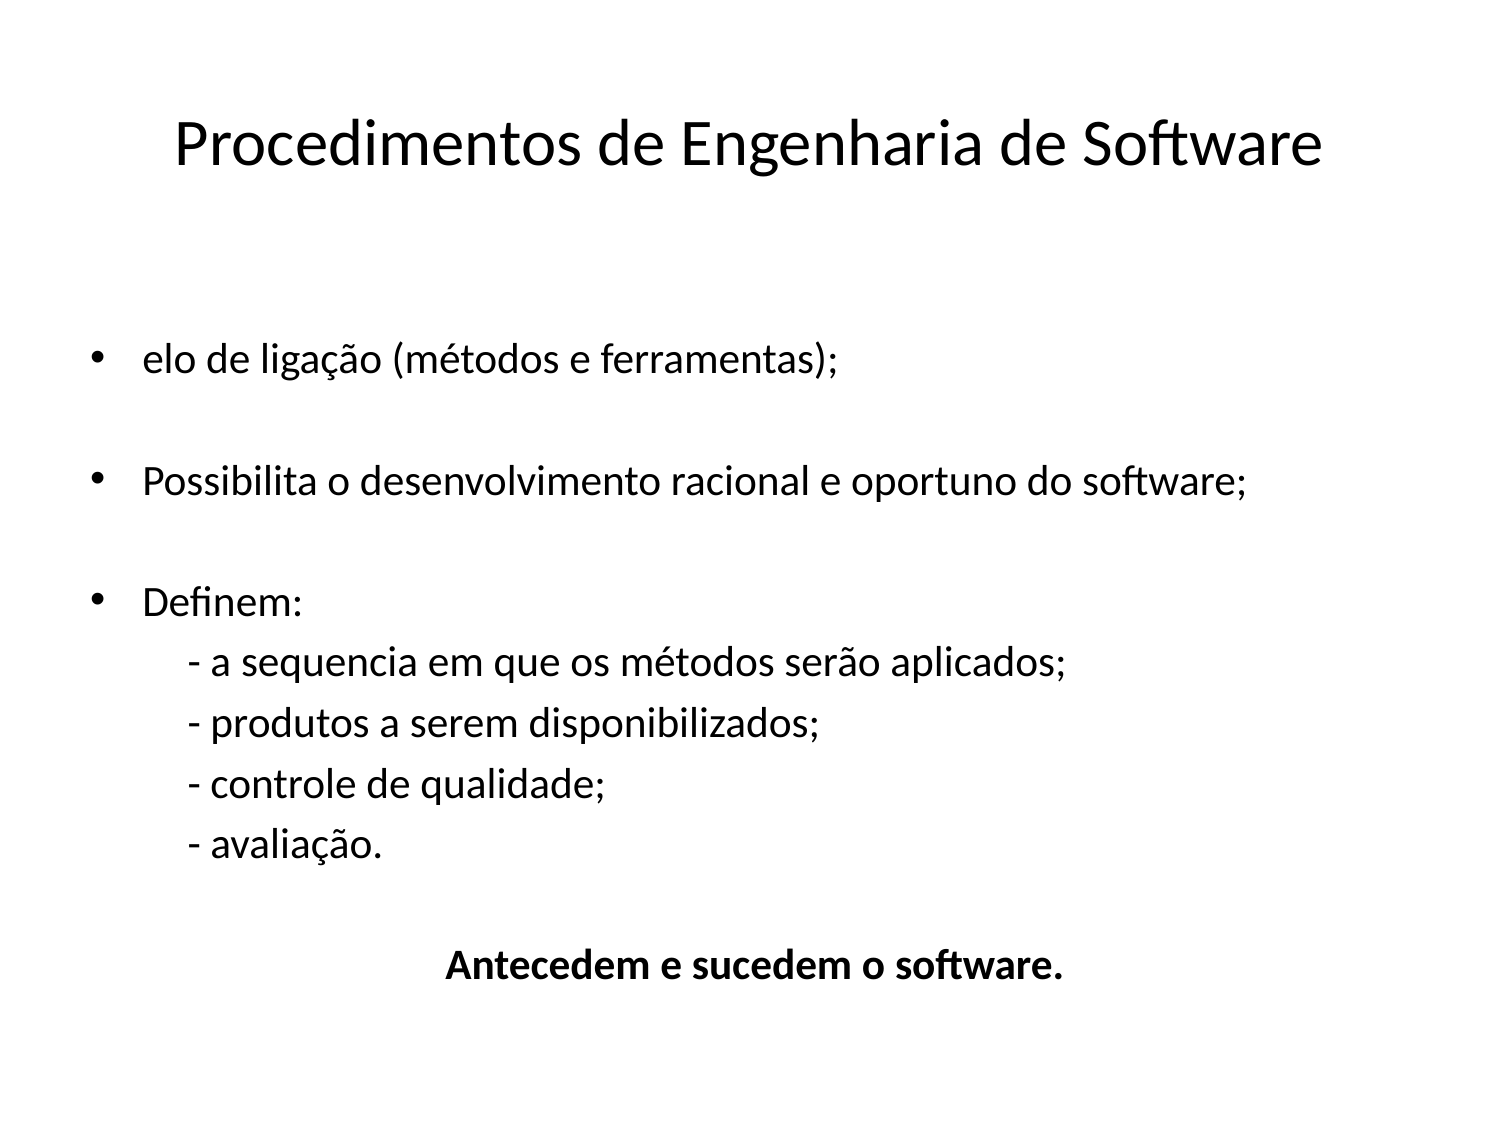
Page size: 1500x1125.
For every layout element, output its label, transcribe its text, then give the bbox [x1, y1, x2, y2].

list elo de ligação (métodos e ferramentas); Possibilita o desenvolvimento racional e oportuno do software; Definem: - a sequencia em que os métodos serão aplicados; - produtos a serem disponibilizados; - controle de qualidade; - avaliação. Antecedem e sucedem o software. [75, 262, 1425, 1005]
title Procedimentos de Engenharia de Software [75, 45, 1425, 233]
